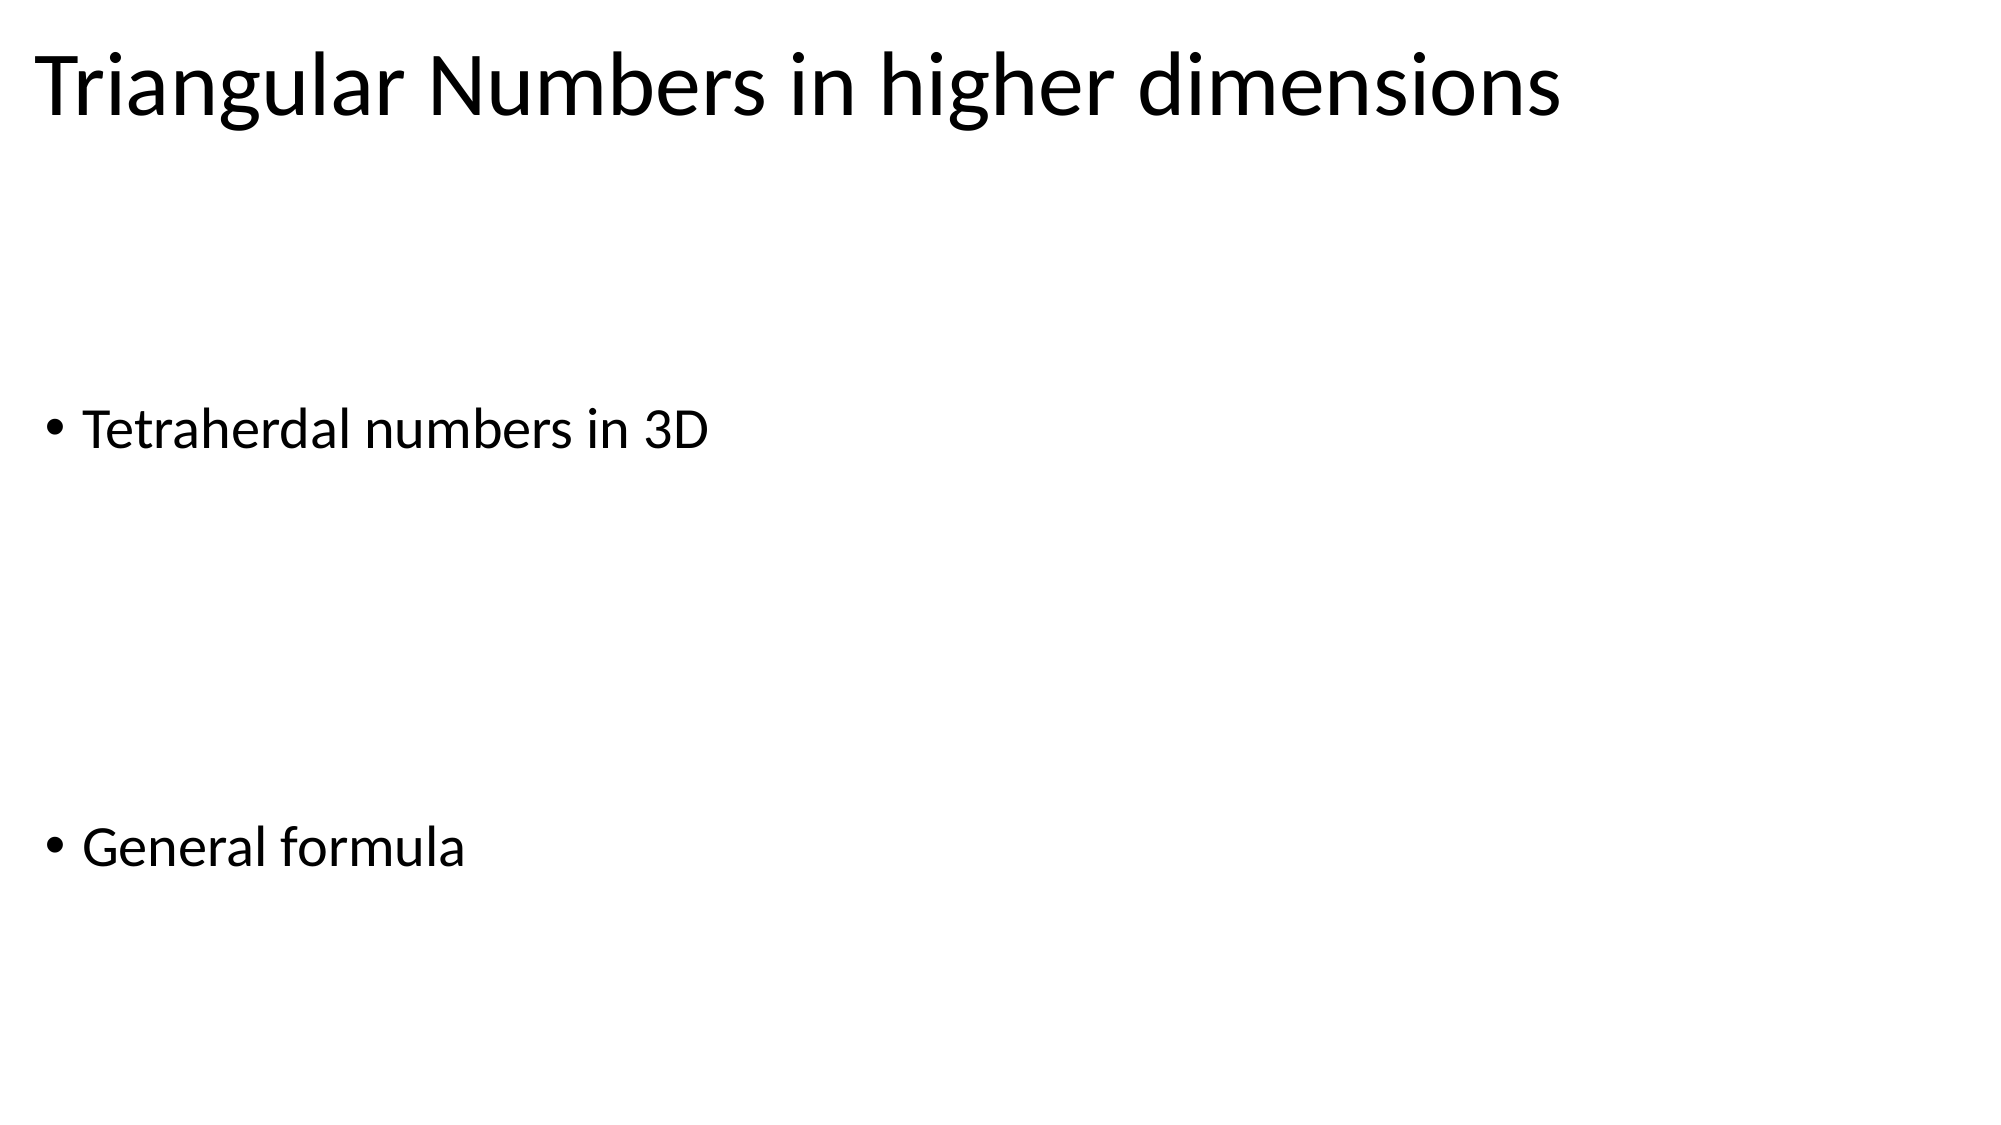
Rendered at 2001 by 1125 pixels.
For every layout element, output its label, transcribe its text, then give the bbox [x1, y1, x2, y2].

title Triangular Numbers in higher dimensions [19, 28, 1834, 144]
